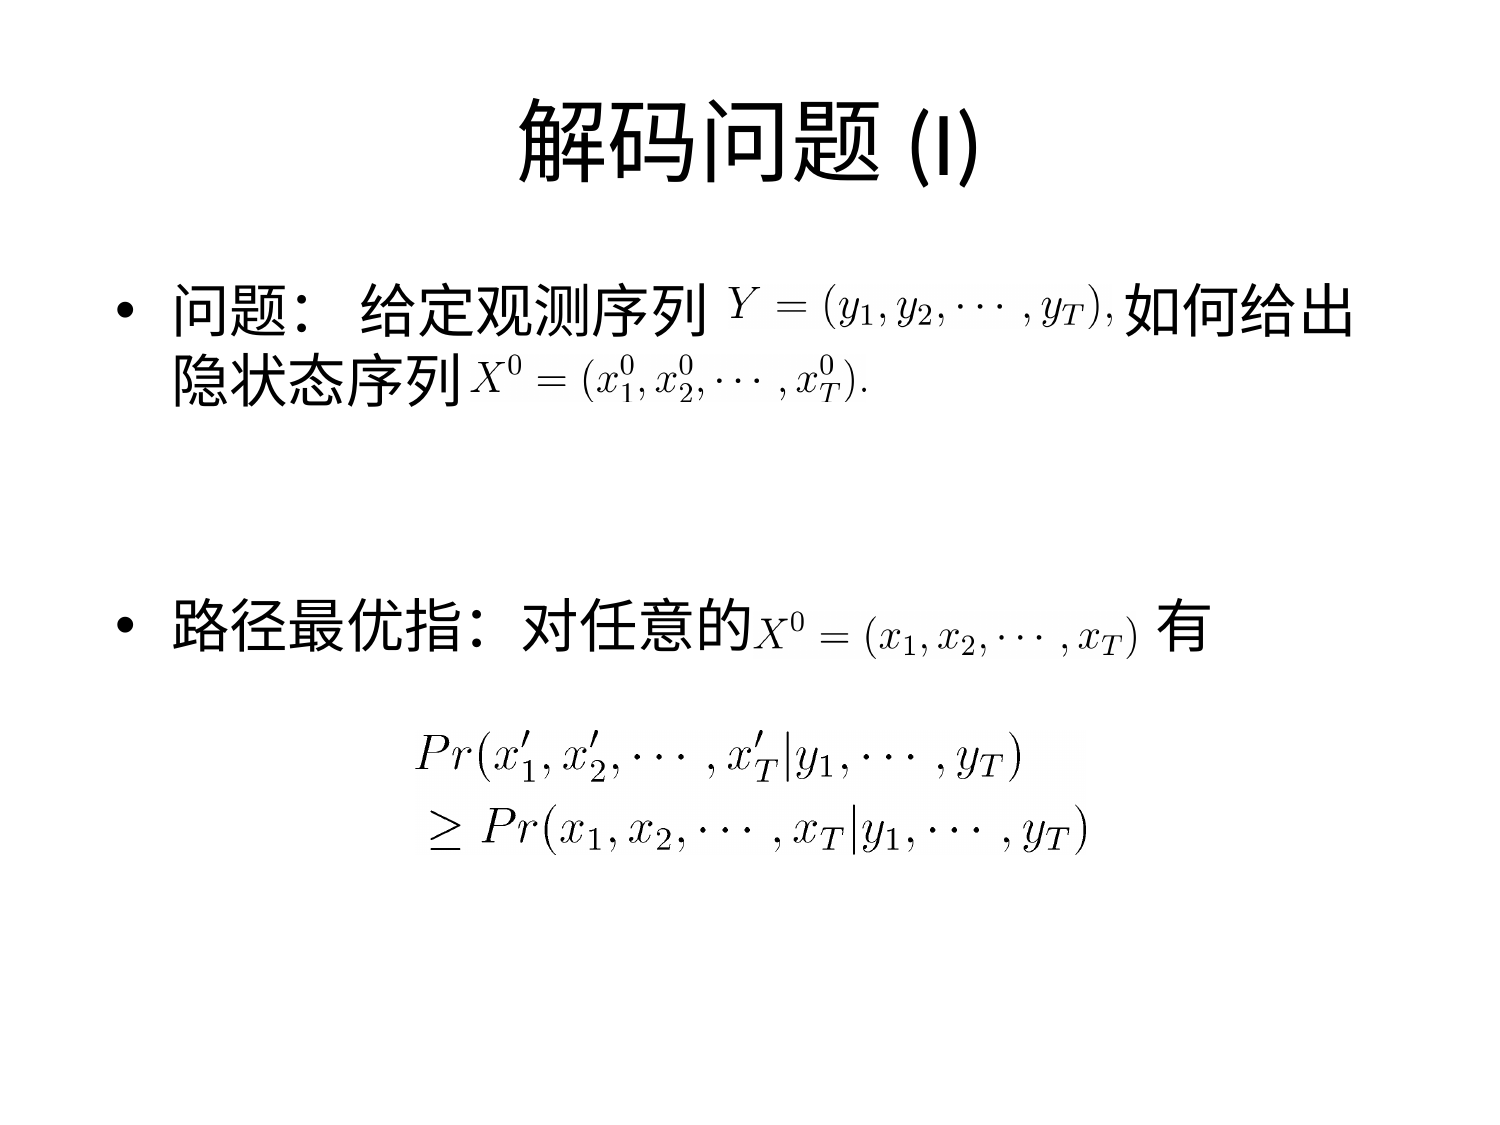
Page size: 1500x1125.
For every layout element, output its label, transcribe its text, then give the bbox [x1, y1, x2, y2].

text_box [726, 280, 1114, 333]
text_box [468, 351, 868, 407]
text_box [751, 608, 1138, 663]
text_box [412, 726, 1088, 860]
list 问题： 给定观测序列 如何给出隐状态序列 路径最优指：对任意的 有 [100, 267, 1403, 1004]
title 解码问题(I) [75, 45, 1425, 233]
